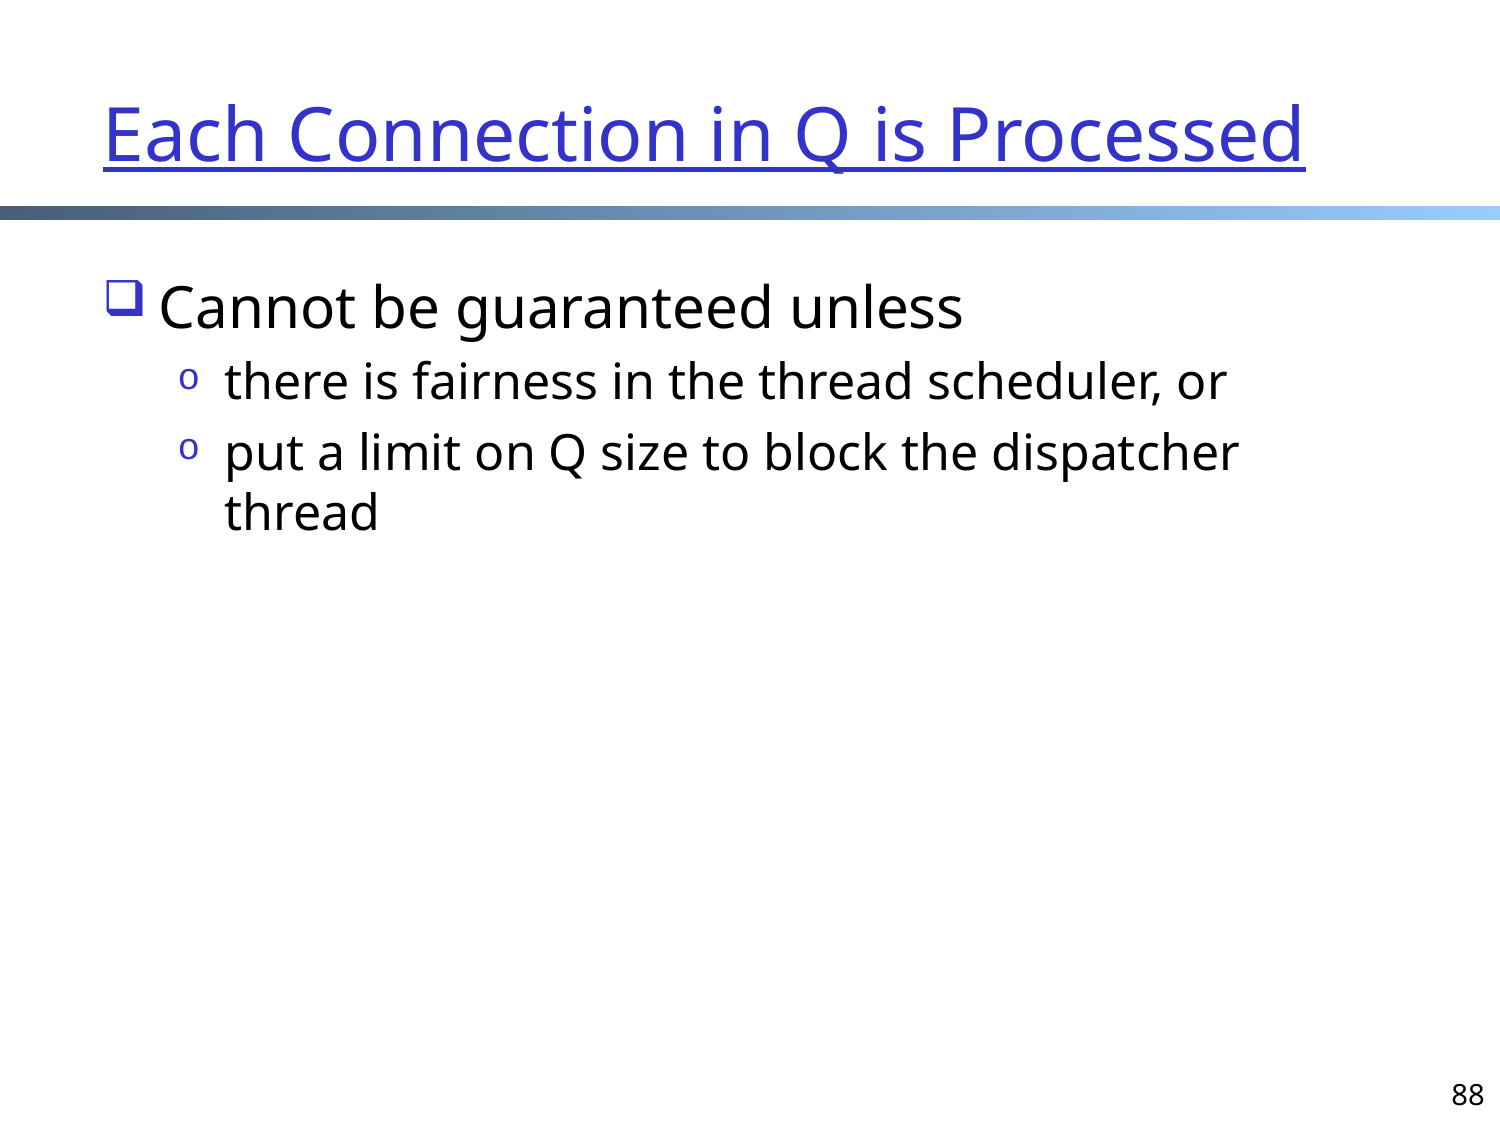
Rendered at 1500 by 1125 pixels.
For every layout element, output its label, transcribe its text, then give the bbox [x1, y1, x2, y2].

slide_number 88 [1424, 1068, 1500, 1125]
title Each Connection in Q is Processed [87, 37, 1363, 225]
list Cannot be guaranteed unless there is fairness in the thread scheduler, or put a limit on Q size to block the dispatcher thread [87, 262, 1363, 1025]
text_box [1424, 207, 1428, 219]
